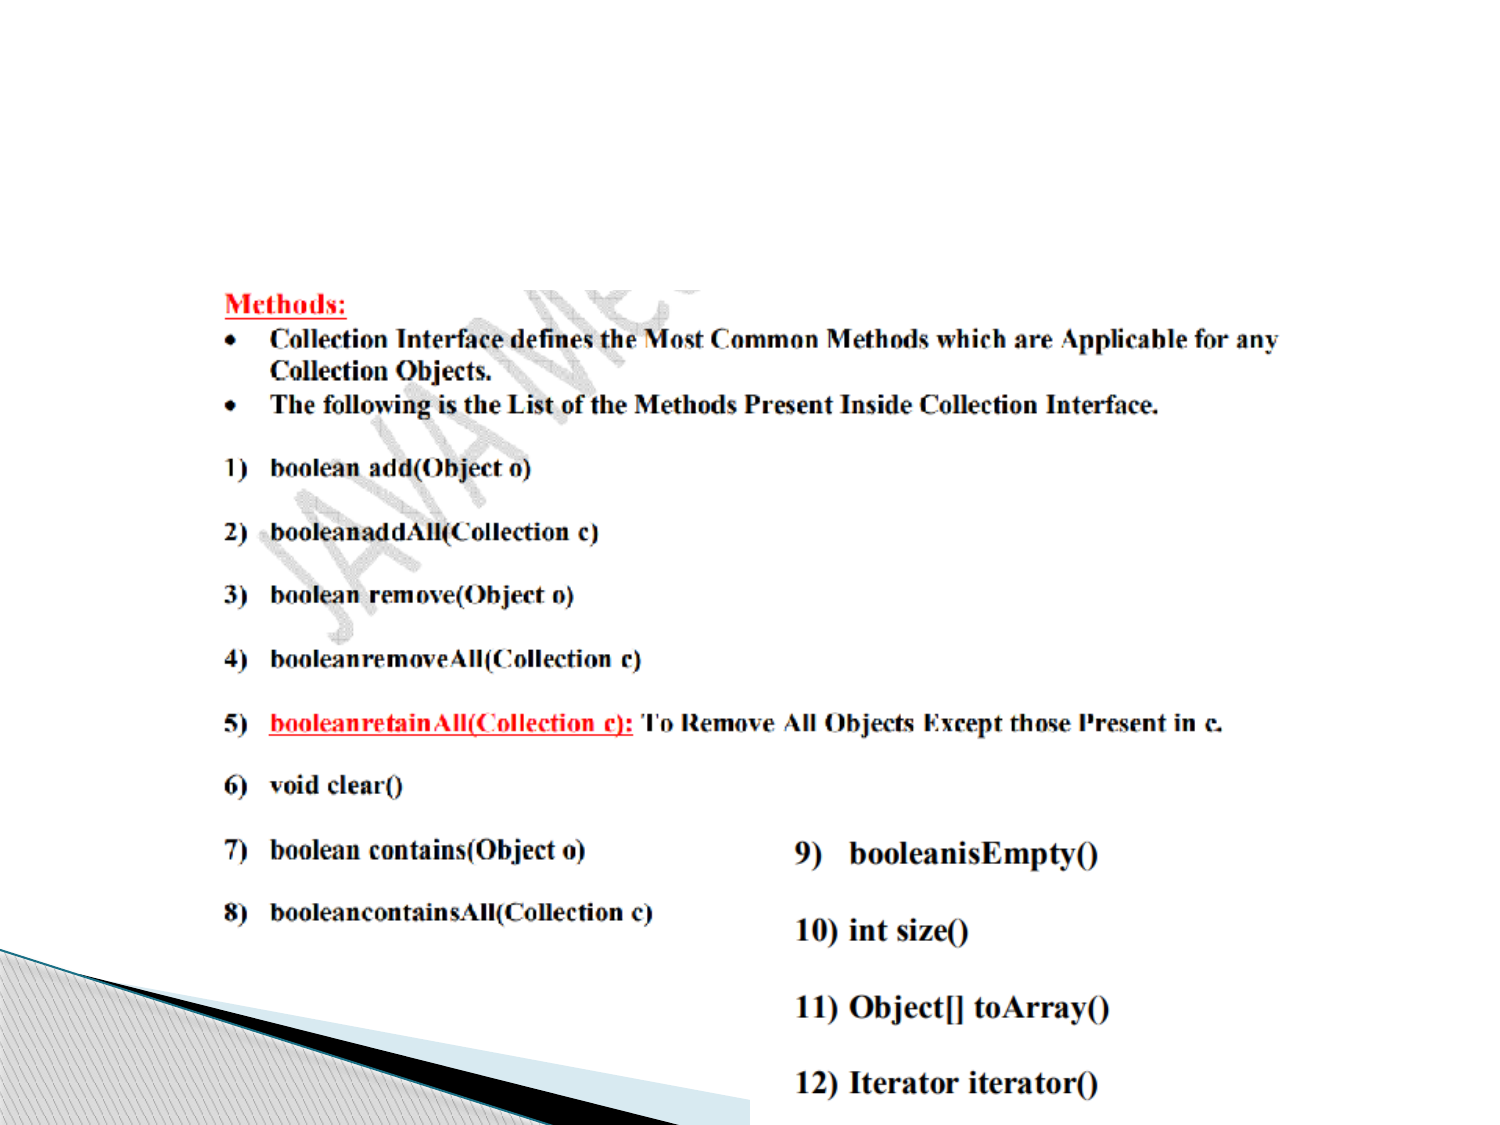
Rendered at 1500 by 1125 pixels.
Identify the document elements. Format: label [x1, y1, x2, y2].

picture [749, 824, 1201, 1125]
list [208, 290, 1292, 938]
